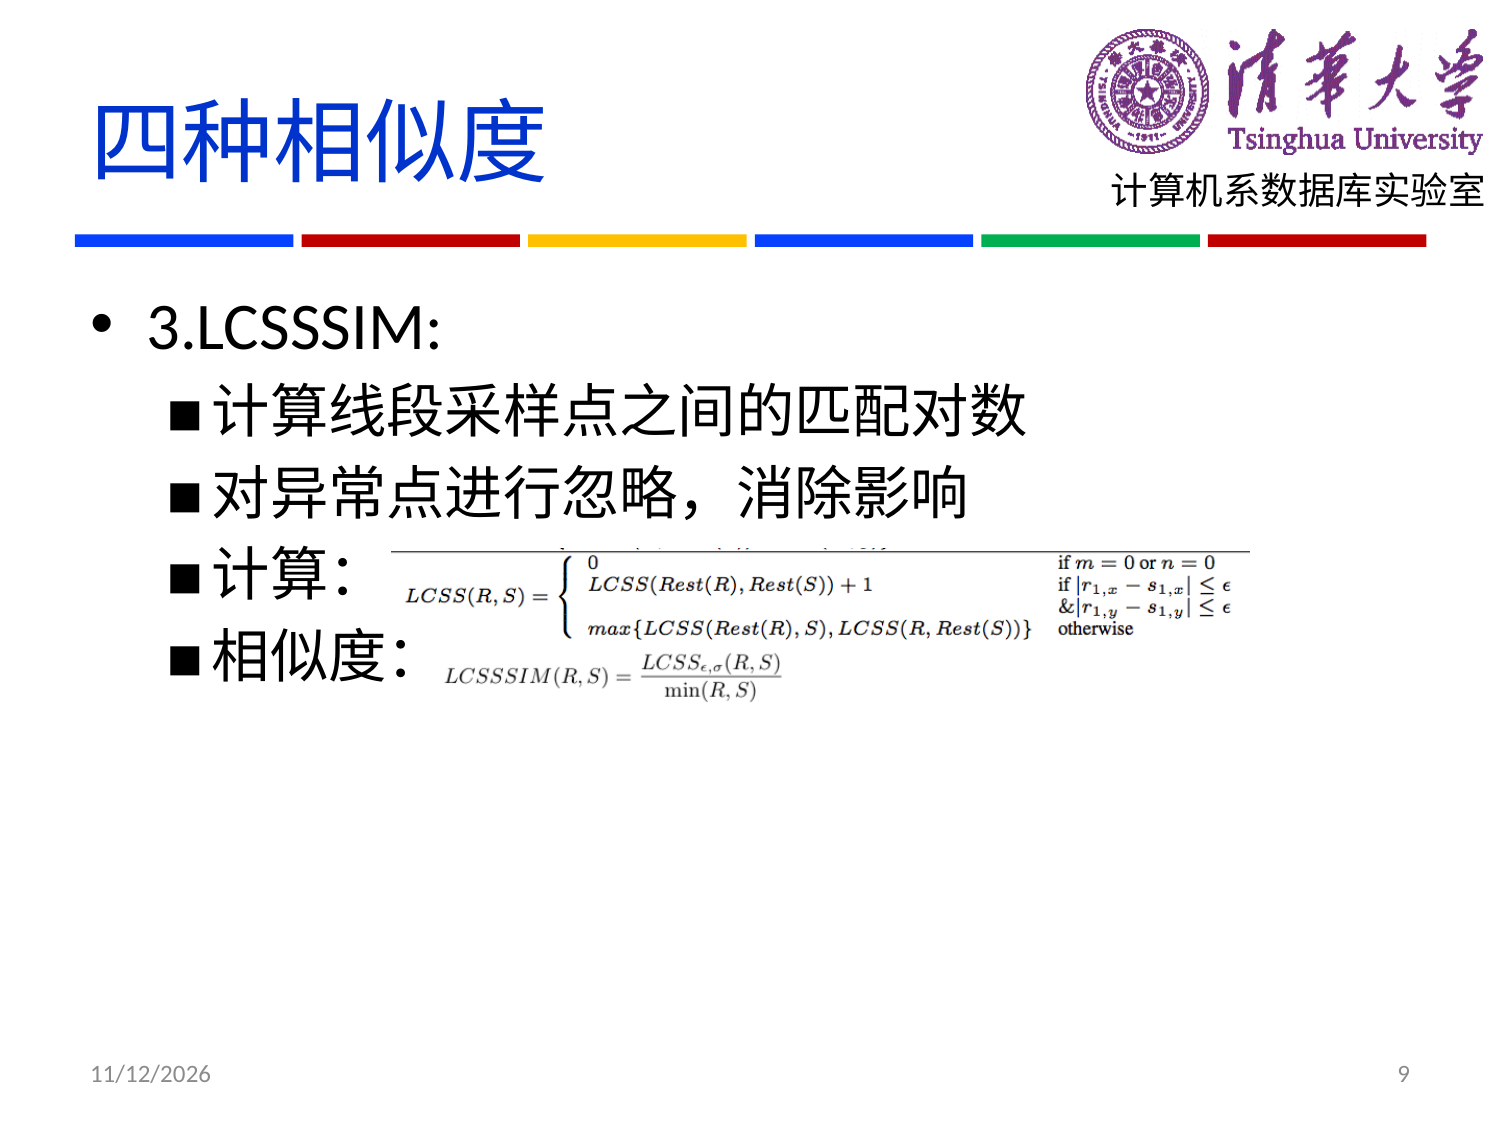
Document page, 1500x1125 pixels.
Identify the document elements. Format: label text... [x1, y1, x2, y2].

picture [433, 646, 828, 719]
slide_number 9 [1074, 1042, 1425, 1103]
title 四种相似度 [75, 45, 1425, 233]
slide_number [75, 1042, 425, 1103]
picture [1086, 29, 1483, 155]
picture [391, 548, 1251, 641]
list 3.LCSSSIM: 计算线段采样点之间的匹配对数 对异常点进行忽略，消除影响 计算： 相似度： [75, 275, 1425, 1005]
